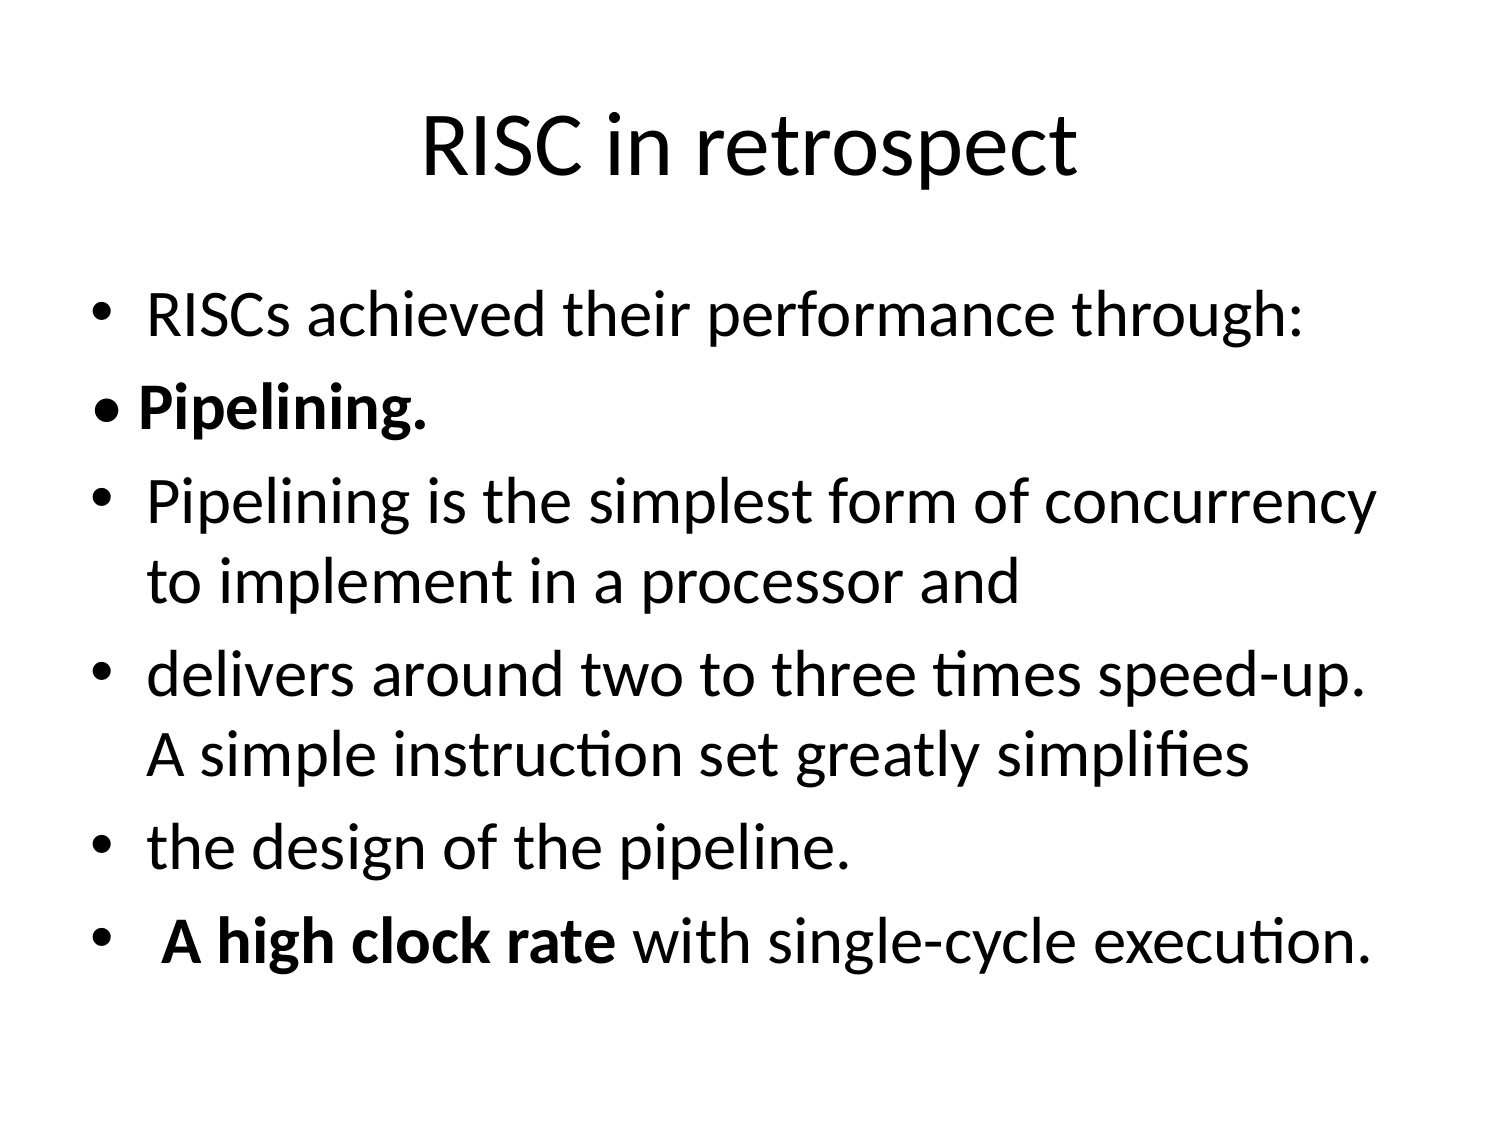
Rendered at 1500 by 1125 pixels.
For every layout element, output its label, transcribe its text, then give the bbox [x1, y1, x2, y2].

title RISC in retrospect [75, 45, 1425, 233]
list RISCs achieved their performance through: • Pipelining. Pipelining is the simplest form of concurrency to implement in a processor and delivers around two to three times speed-up. A simple instruction set greatly simplifies the design of the pipeline. A high clock rate with single-cycle execution. [75, 262, 1425, 1005]
